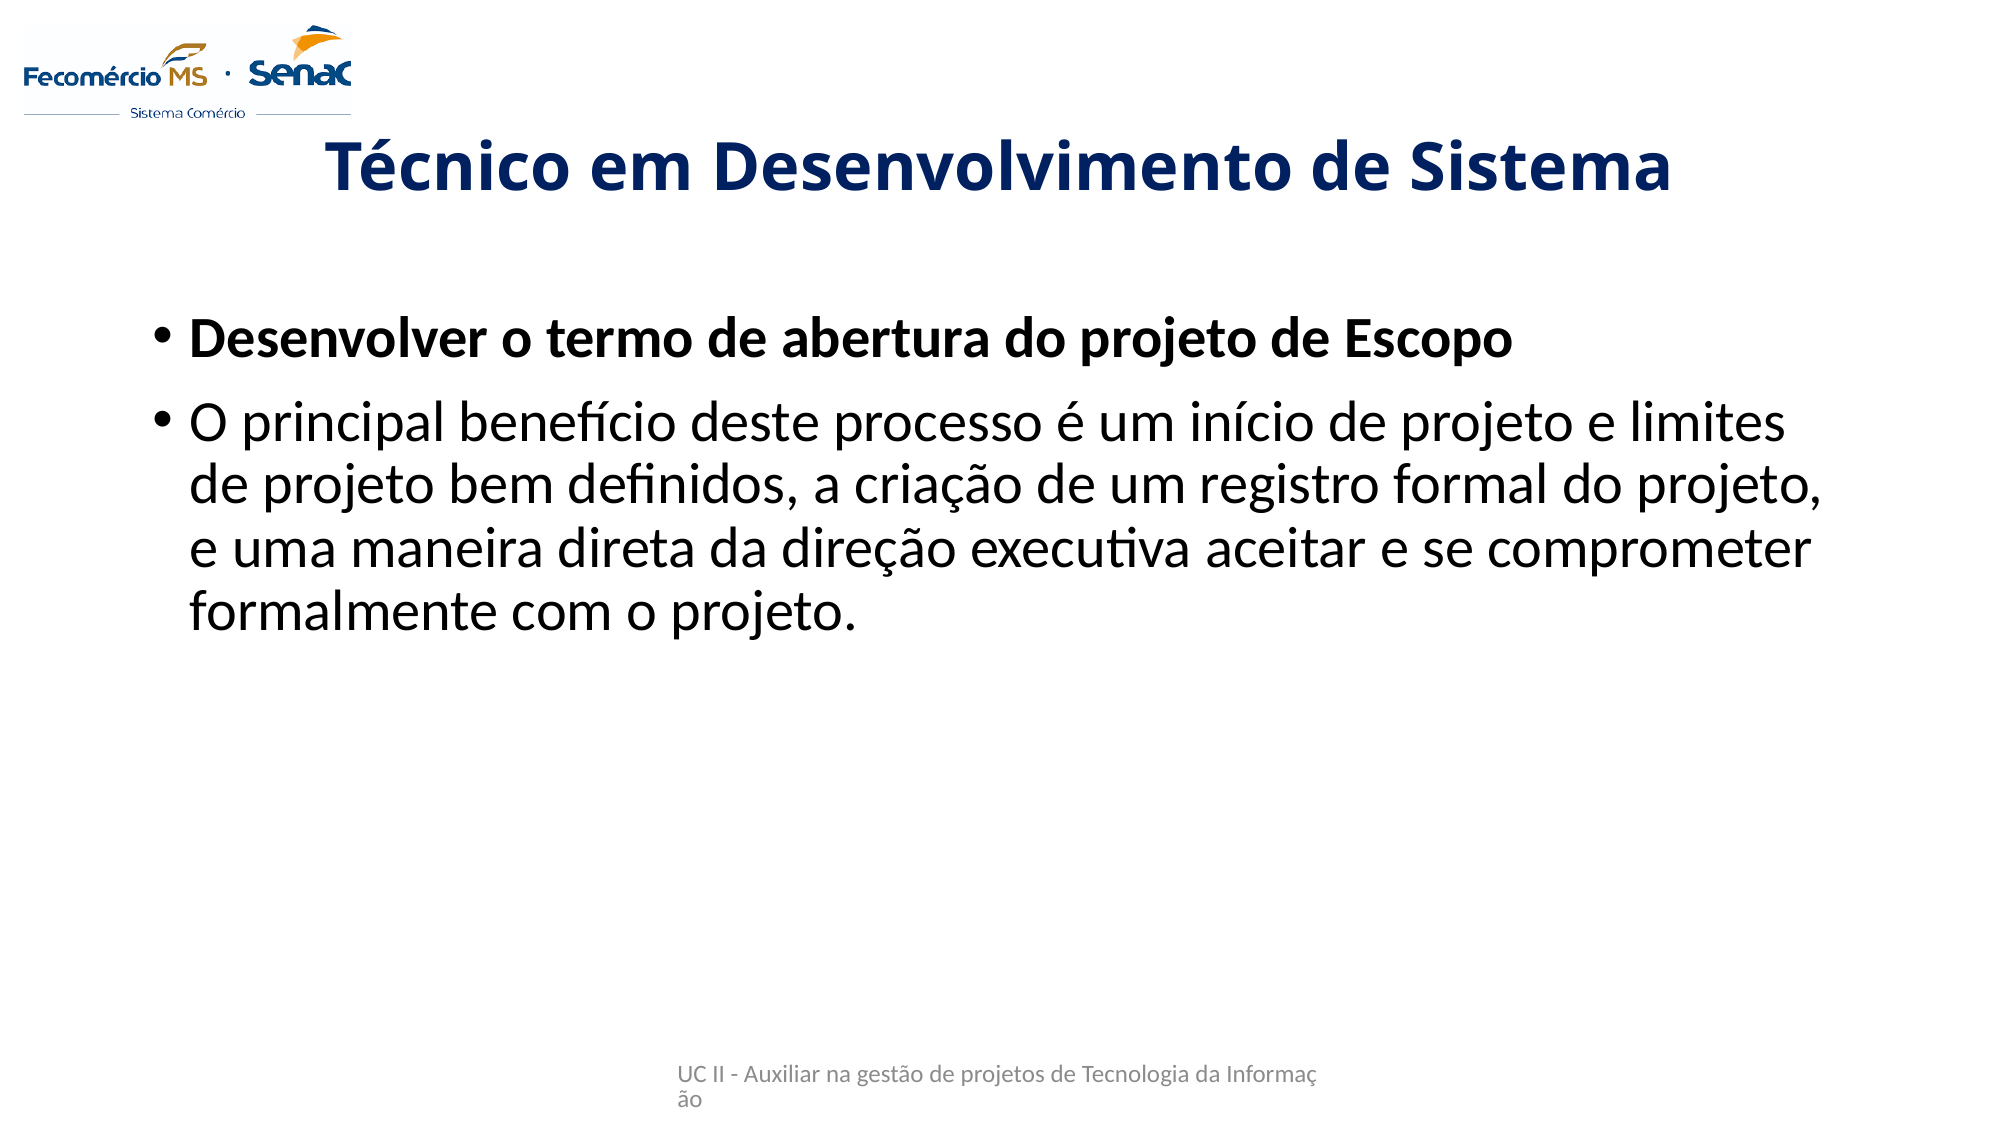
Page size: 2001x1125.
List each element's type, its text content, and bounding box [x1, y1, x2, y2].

picture [24, 25, 351, 118]
footer UC II - Auxiliar na gestão de projetos de Tecnologia da Informação [662, 1042, 1338, 1103]
list Desenvolver o termo de abertura do projeto de Escopo O principal benefício deste processo é um início de projeto e limites de projeto bem definidos, a criação de um registro formal do projeto, e uma maneira direta da direção executiva aceitar e se comprometer formalmente com o projeto. [137, 299, 1863, 1014]
title Técnico em Desenvolvimento de Sistema [137, 59, 1863, 278]
